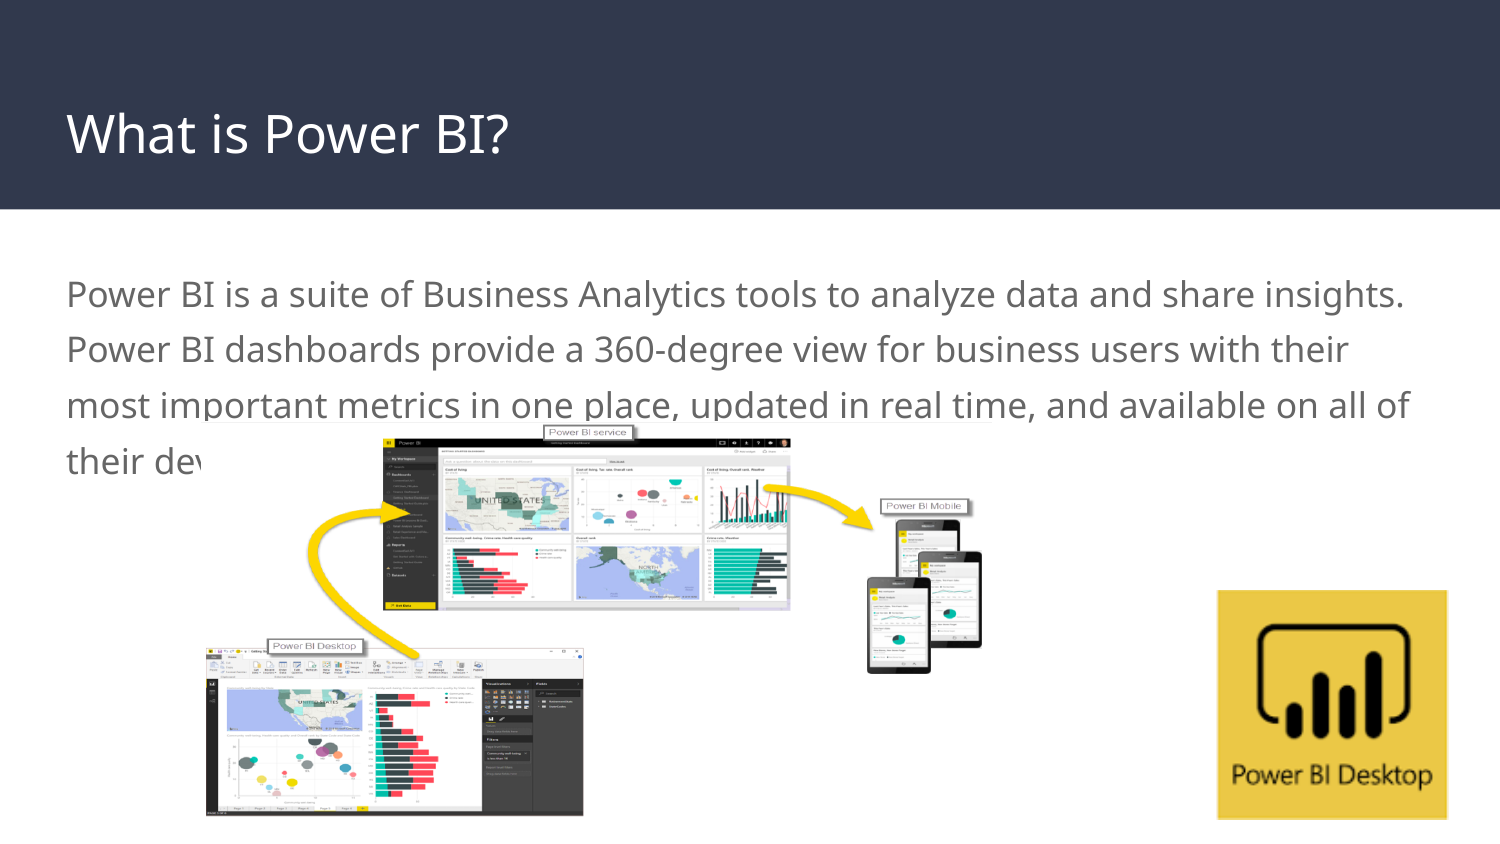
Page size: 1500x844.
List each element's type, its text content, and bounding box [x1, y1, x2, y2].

title What is Power BI? [51, 82, 1449, 185]
picture [201, 421, 992, 820]
list Power BI is a suite of Business Analytics tools to analyze data and share insights. Power BI dashboards provide a 360-degree view for business users with their most important metrics in one place, updated in real time, and available on all of their devices. [51, 247, 1449, 752]
picture [1215, 589, 1450, 820]
